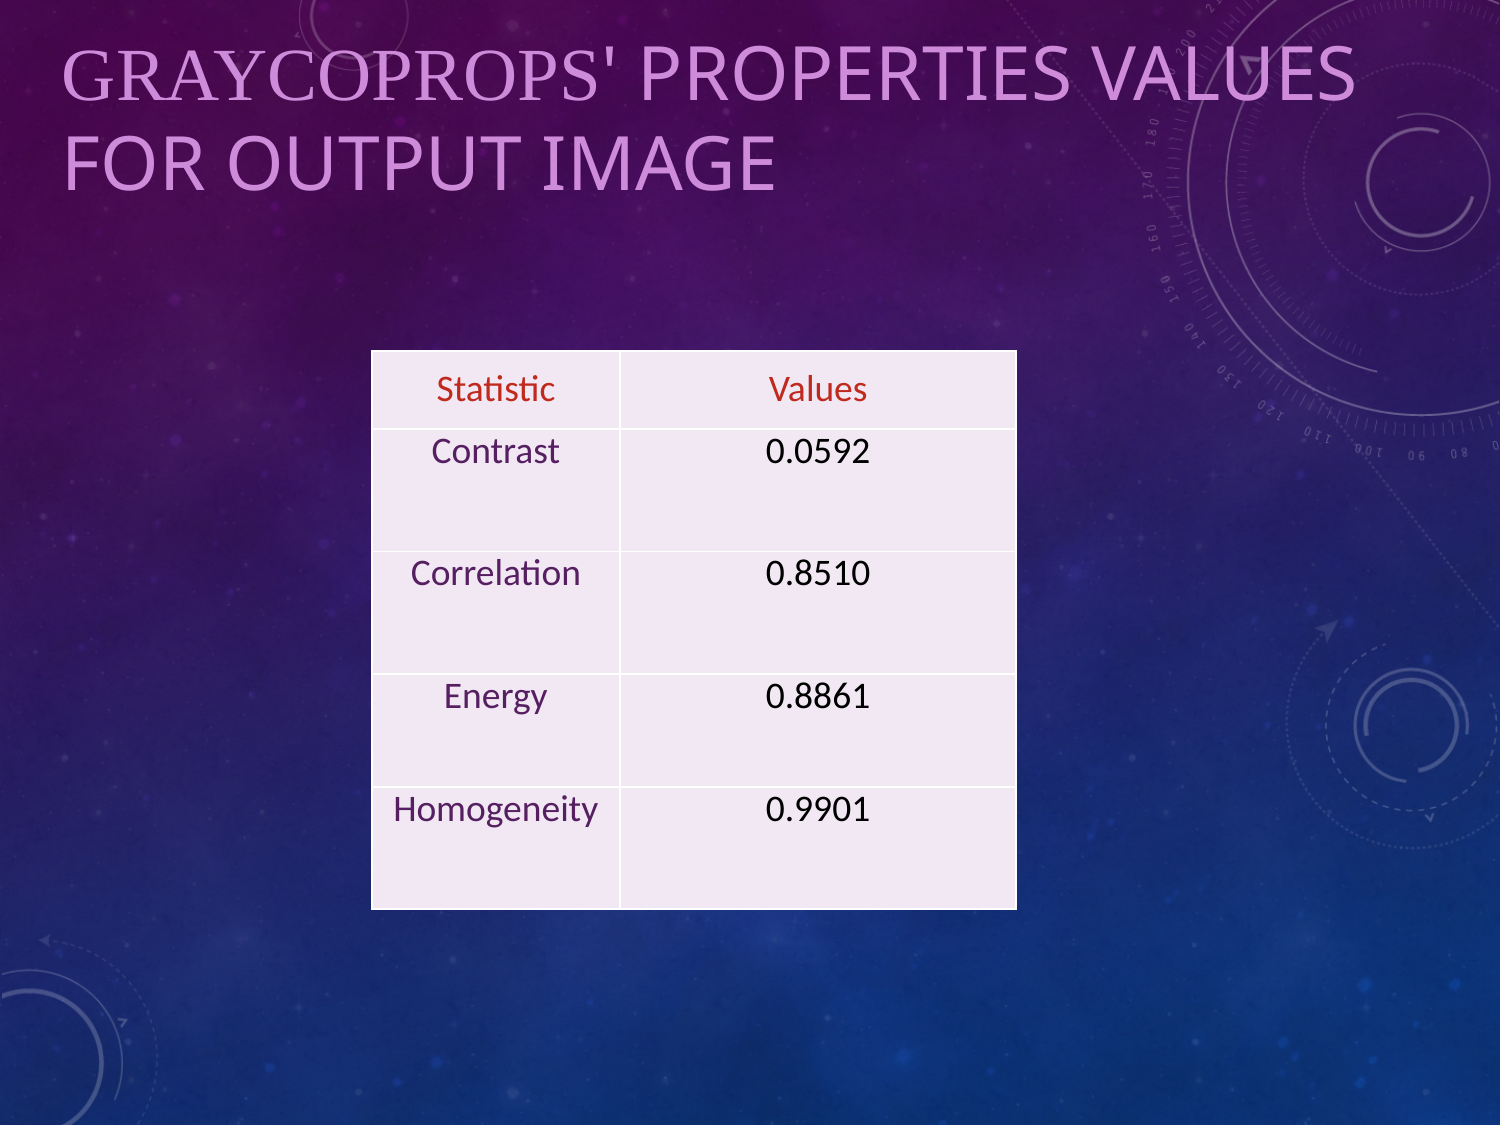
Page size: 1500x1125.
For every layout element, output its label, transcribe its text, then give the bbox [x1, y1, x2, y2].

table_cell 0.8510 [621, 552, 1015, 673]
table_cell Contrast [373, 430, 619, 551]
table_cell Correlation [373, 552, 619, 673]
table_cell Homogeneity [373, 788, 619, 908]
text_box [158, 351, 1500, 427]
table_cell 0.0592 [621, 430, 1015, 551]
table_cell Energy [373, 675, 619, 786]
title graycoprops' properties values for output image [46, 0, 1466, 282]
picture [0, 0, 1500, 1125]
table_cell 0.8861 [621, 675, 1015, 786]
table_cell 0.9901 [621, 788, 1015, 908]
